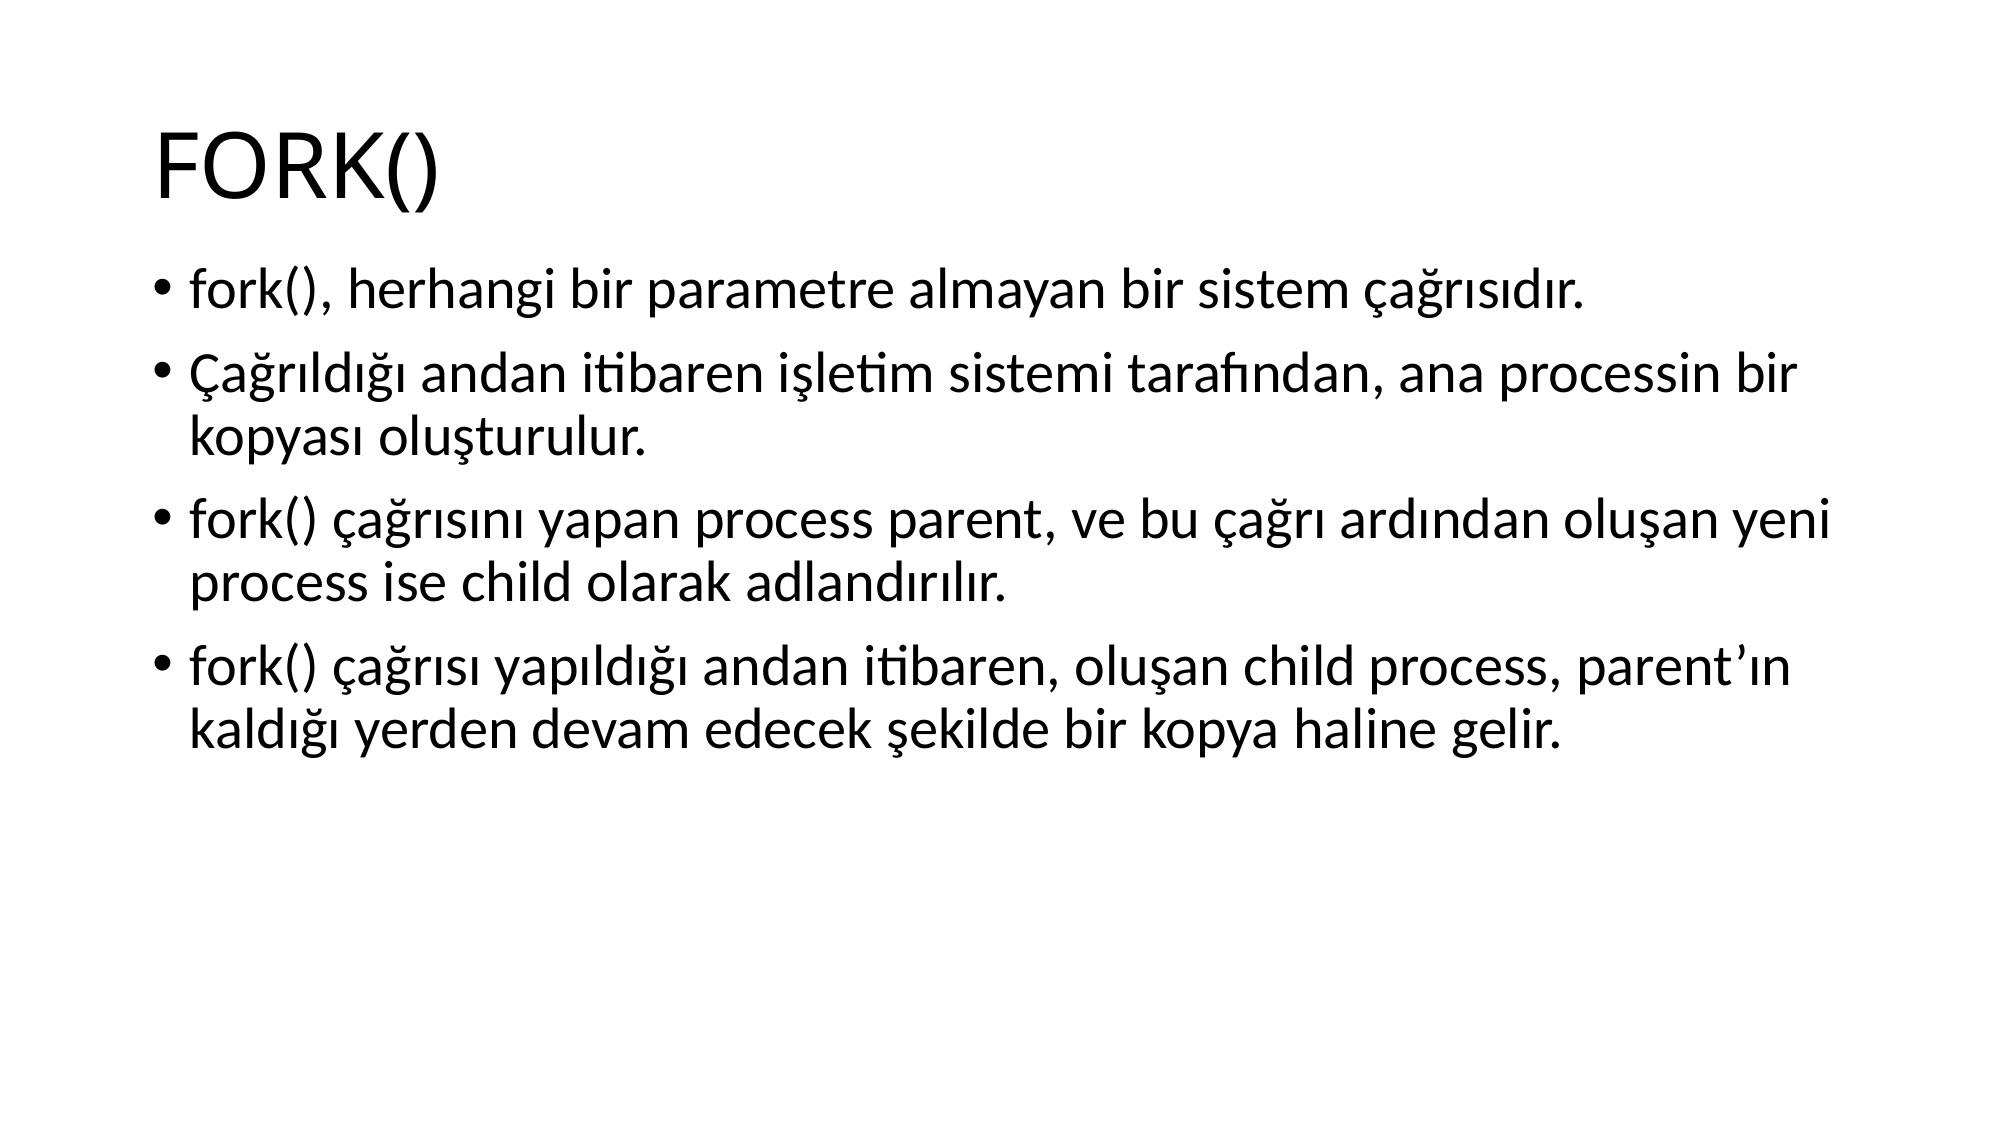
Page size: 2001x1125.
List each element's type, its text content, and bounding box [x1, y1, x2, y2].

title FORK() [137, 59, 1863, 250]
list fork(), herhangi bir parametre almayan bir sistem çağrısıdır. Çağrıldığı andan itibaren işletim sistemi tarafından, ana processin bir kopyası oluşturulur. fork() çağrısını yapan process parent, ve bu çağrı ardından oluşan yeni process ise child olarak adlandırılır. fork() çağrısı yapıldığı andan itibaren, oluşan child process, parent’ın kaldığı yerden devam edecek şekilde bir kopya haline gelir. [137, 250, 1863, 1014]
